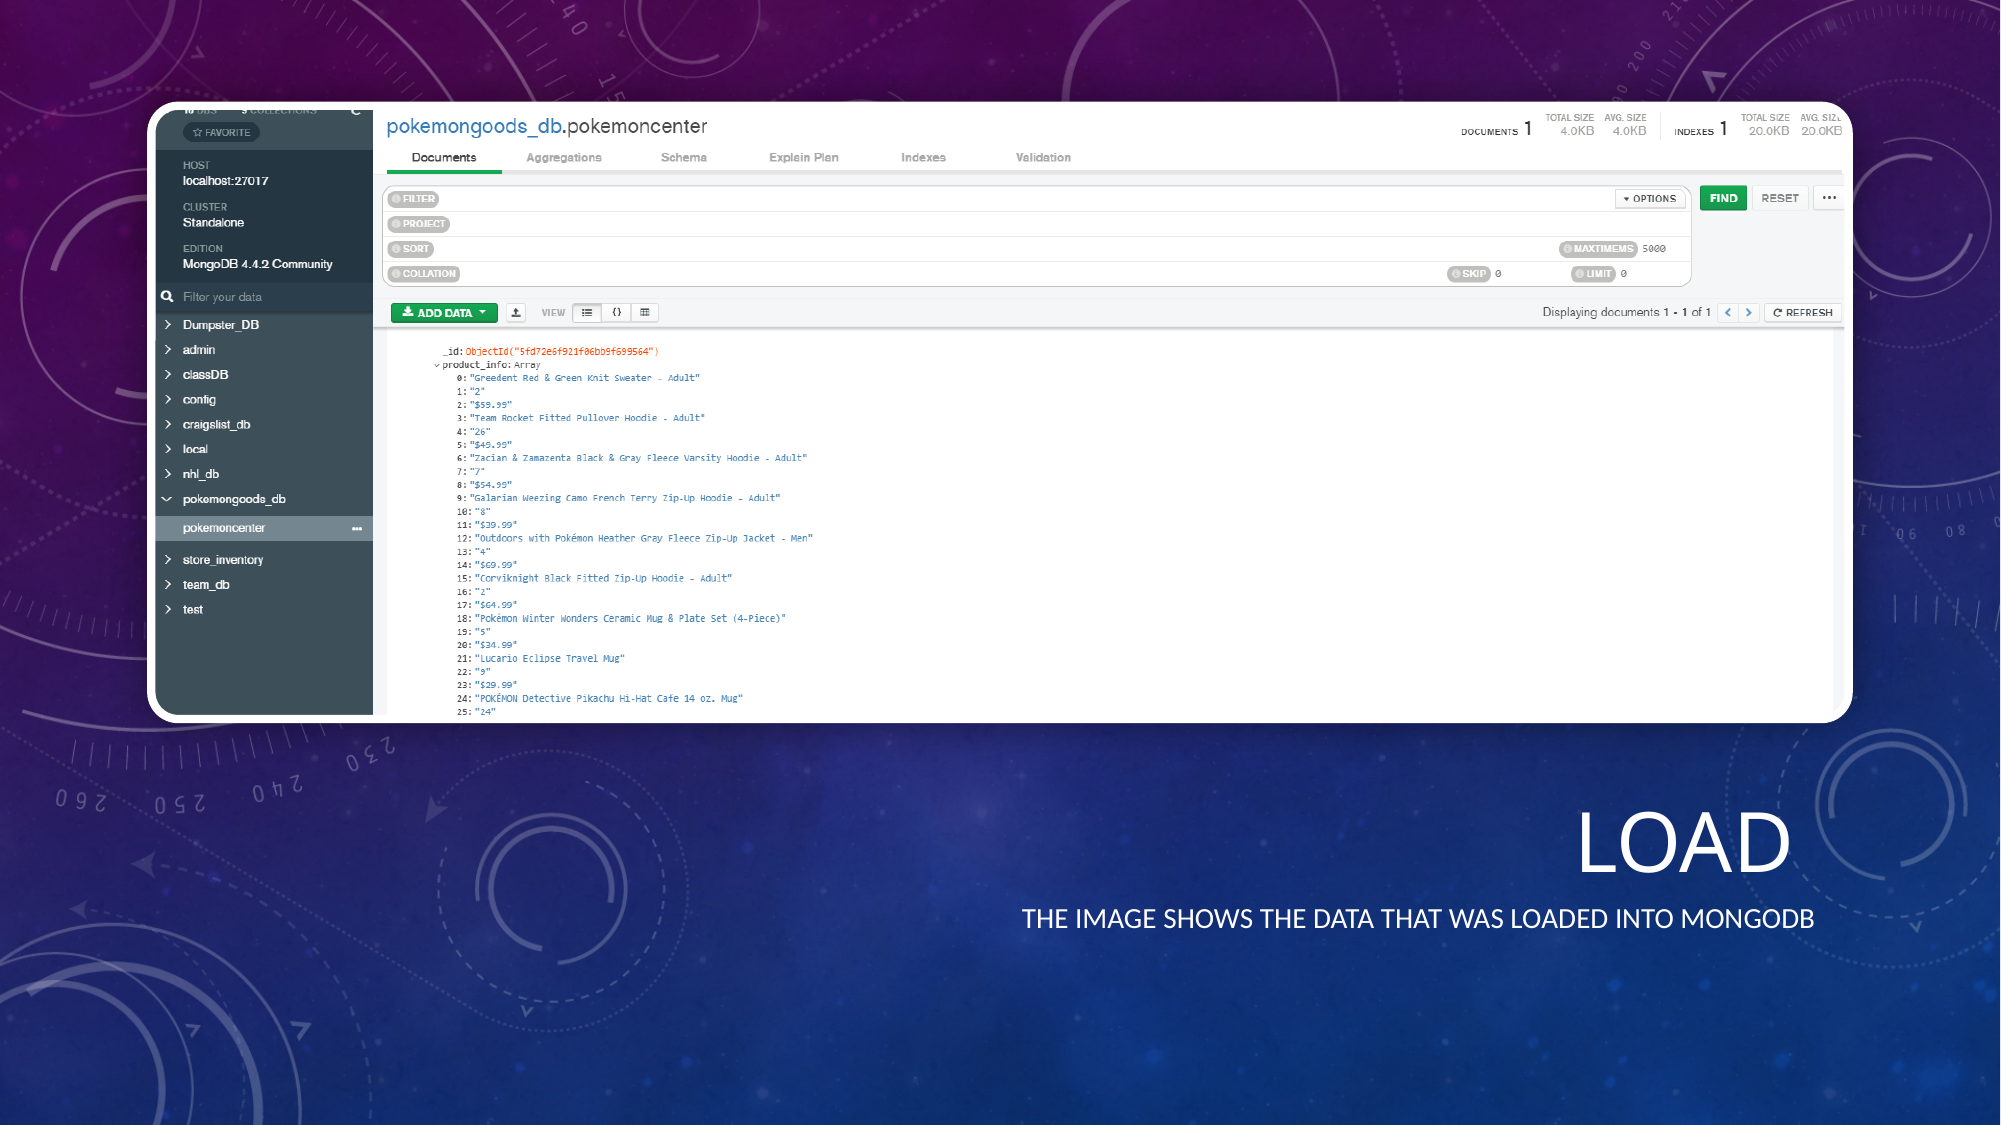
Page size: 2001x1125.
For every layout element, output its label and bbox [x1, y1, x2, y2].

picture [0, 0, 2001, 1125]
list [151, 105, 1849, 720]
